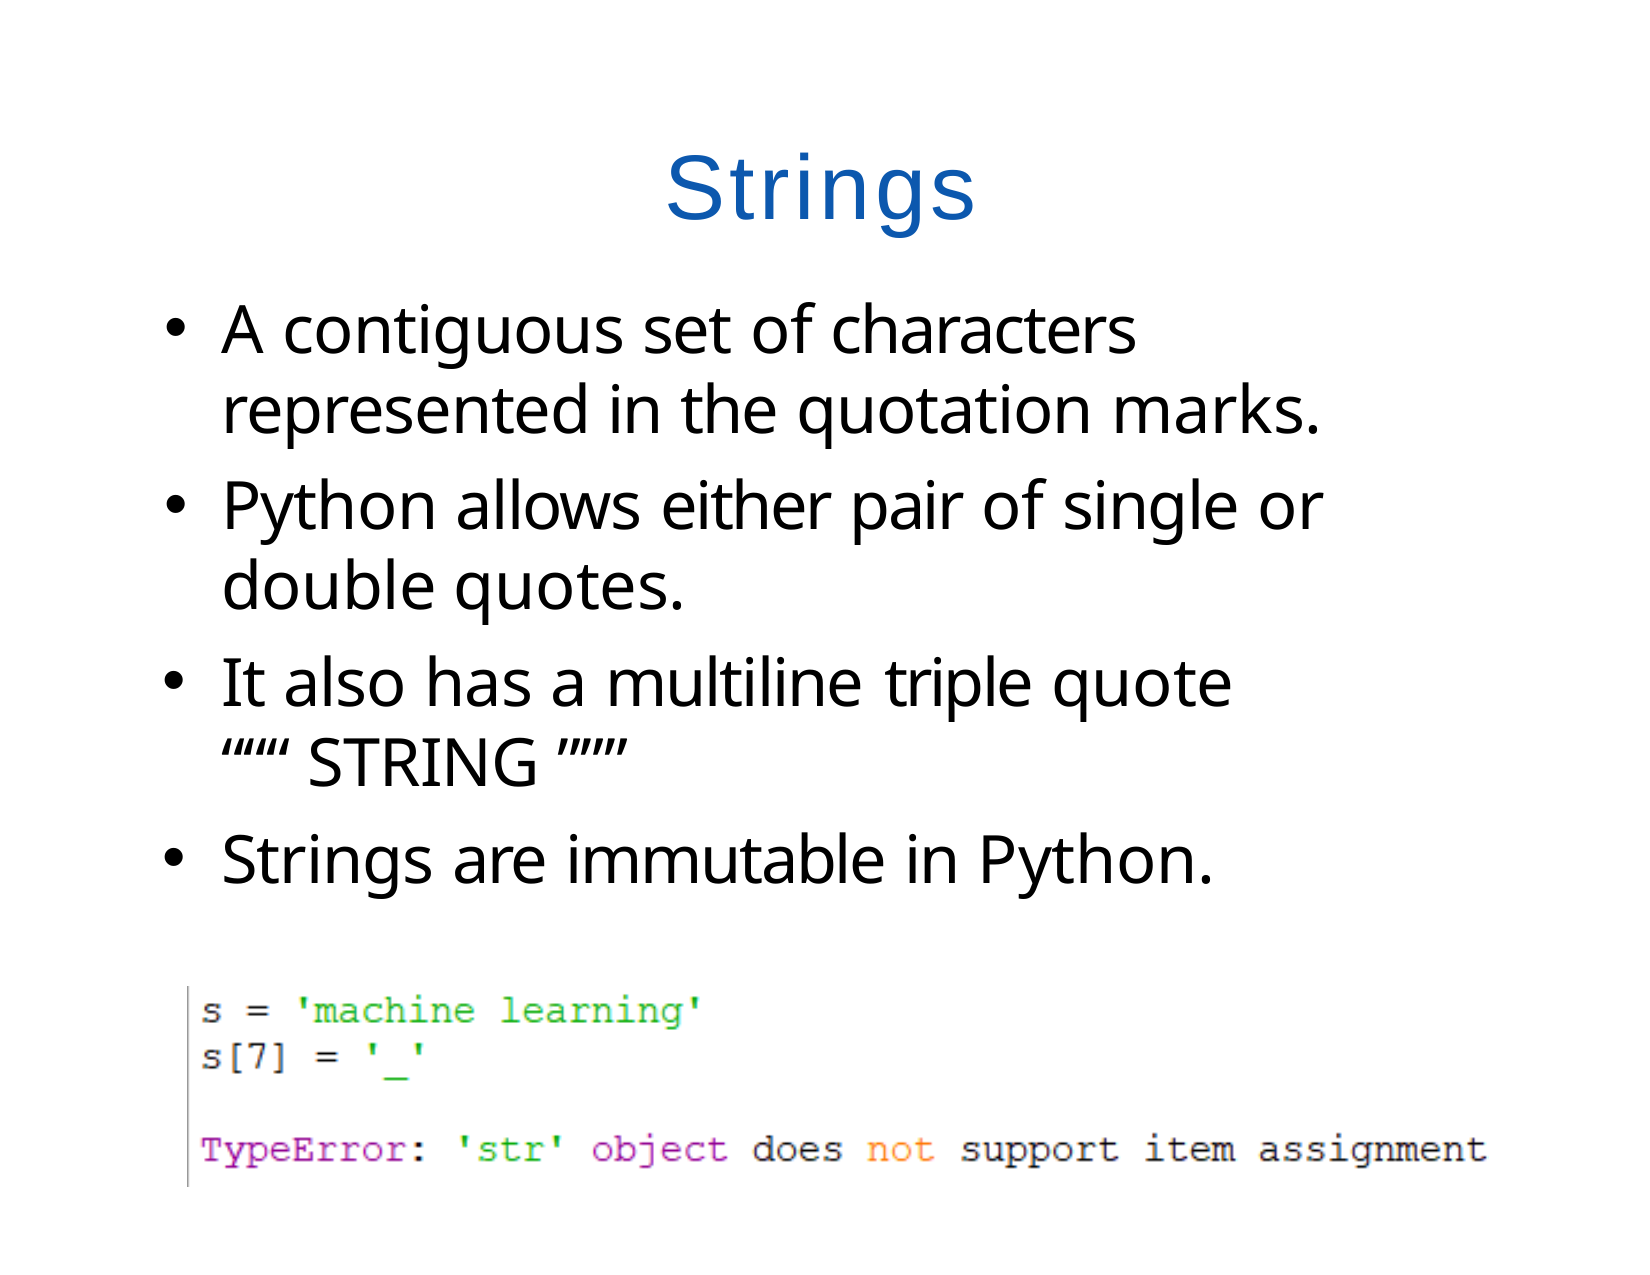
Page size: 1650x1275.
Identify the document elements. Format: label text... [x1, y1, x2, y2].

text_box A contiguous set of characters represented in the quotation marks. Python allows either pair of single or double quotes. It also has a multiline triple quote “““ STRING ””” Strings are immutable in Python. [160, 284, 1460, 897]
title Strings [208, 126, 1442, 284]
picture [187, 985, 1489, 1187]
